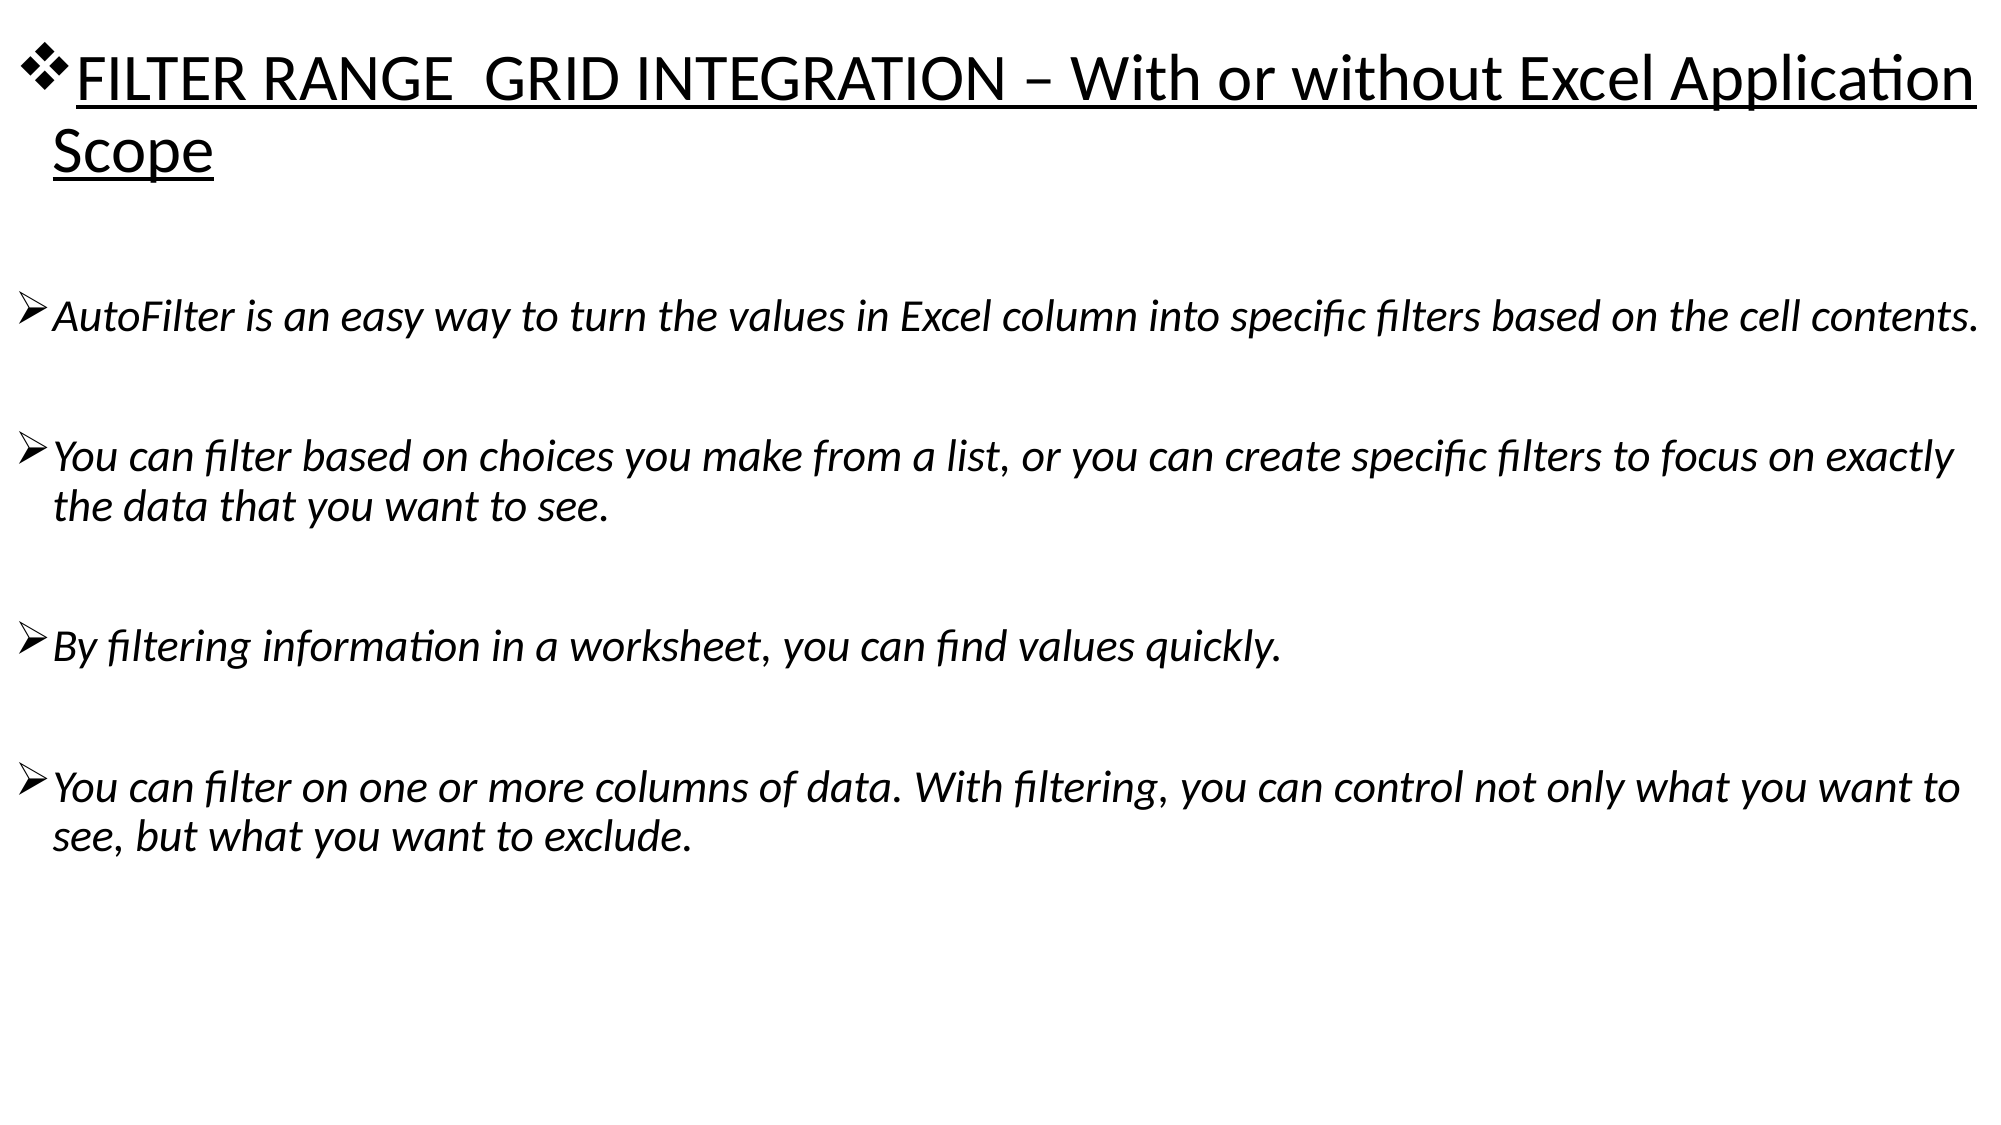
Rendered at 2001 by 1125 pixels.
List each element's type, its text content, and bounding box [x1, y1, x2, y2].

list FILTER RANGE GRID INTEGRATION – With or without Excel Application Scope AutoFilter is an easy way to turn the values in Excel column into specific filters based on the cell contents. You can filter based on choices you make from a list, or you can create specific filters to focus on exactly the data that you want to see. By filtering information in a worksheet, you can find values quickly. You can filter on one or more columns of data. With filtering, you can control not only what you want to see, but what you want to exclude. [0, 35, 2000, 1096]
